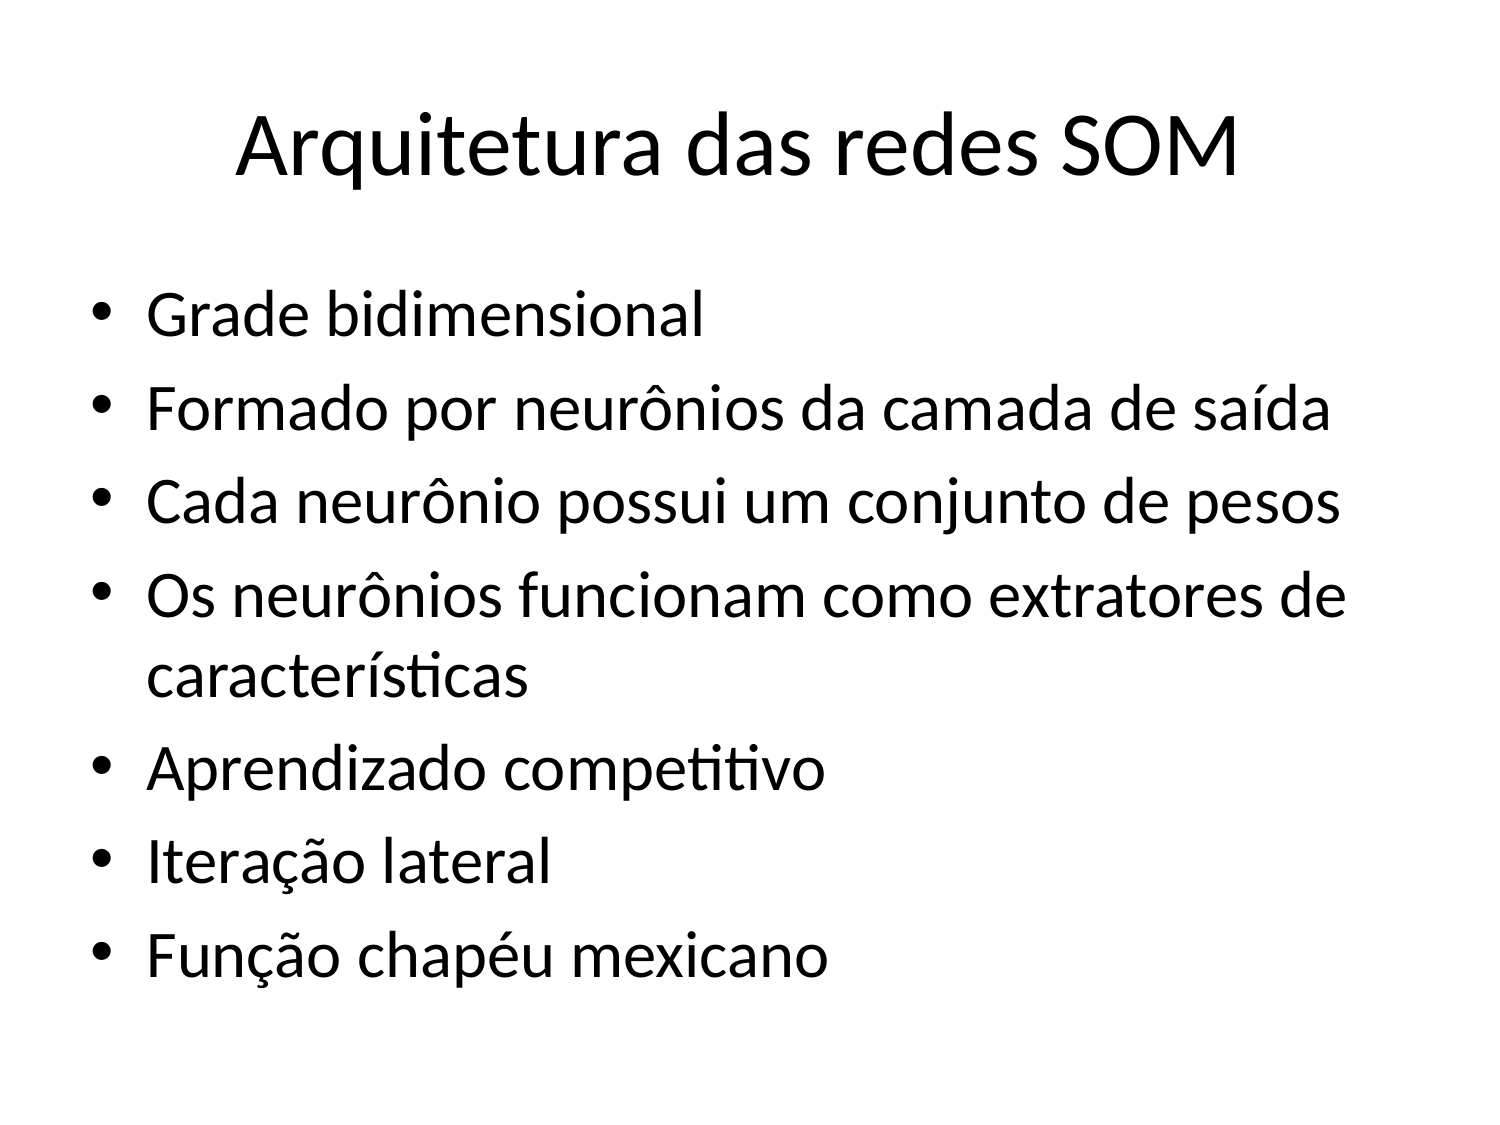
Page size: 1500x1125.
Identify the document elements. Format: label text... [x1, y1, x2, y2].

list Grade bidimensional Formado por neurônios da camada de saída Cada neurônio possui um conjunto de pesos Os neurônios funcionam como extratores de características Aprendizado competitivo Iteração lateral Função chapéu mexicano [75, 262, 1425, 1005]
title Arquitetura das redes SOM [75, 45, 1425, 233]
